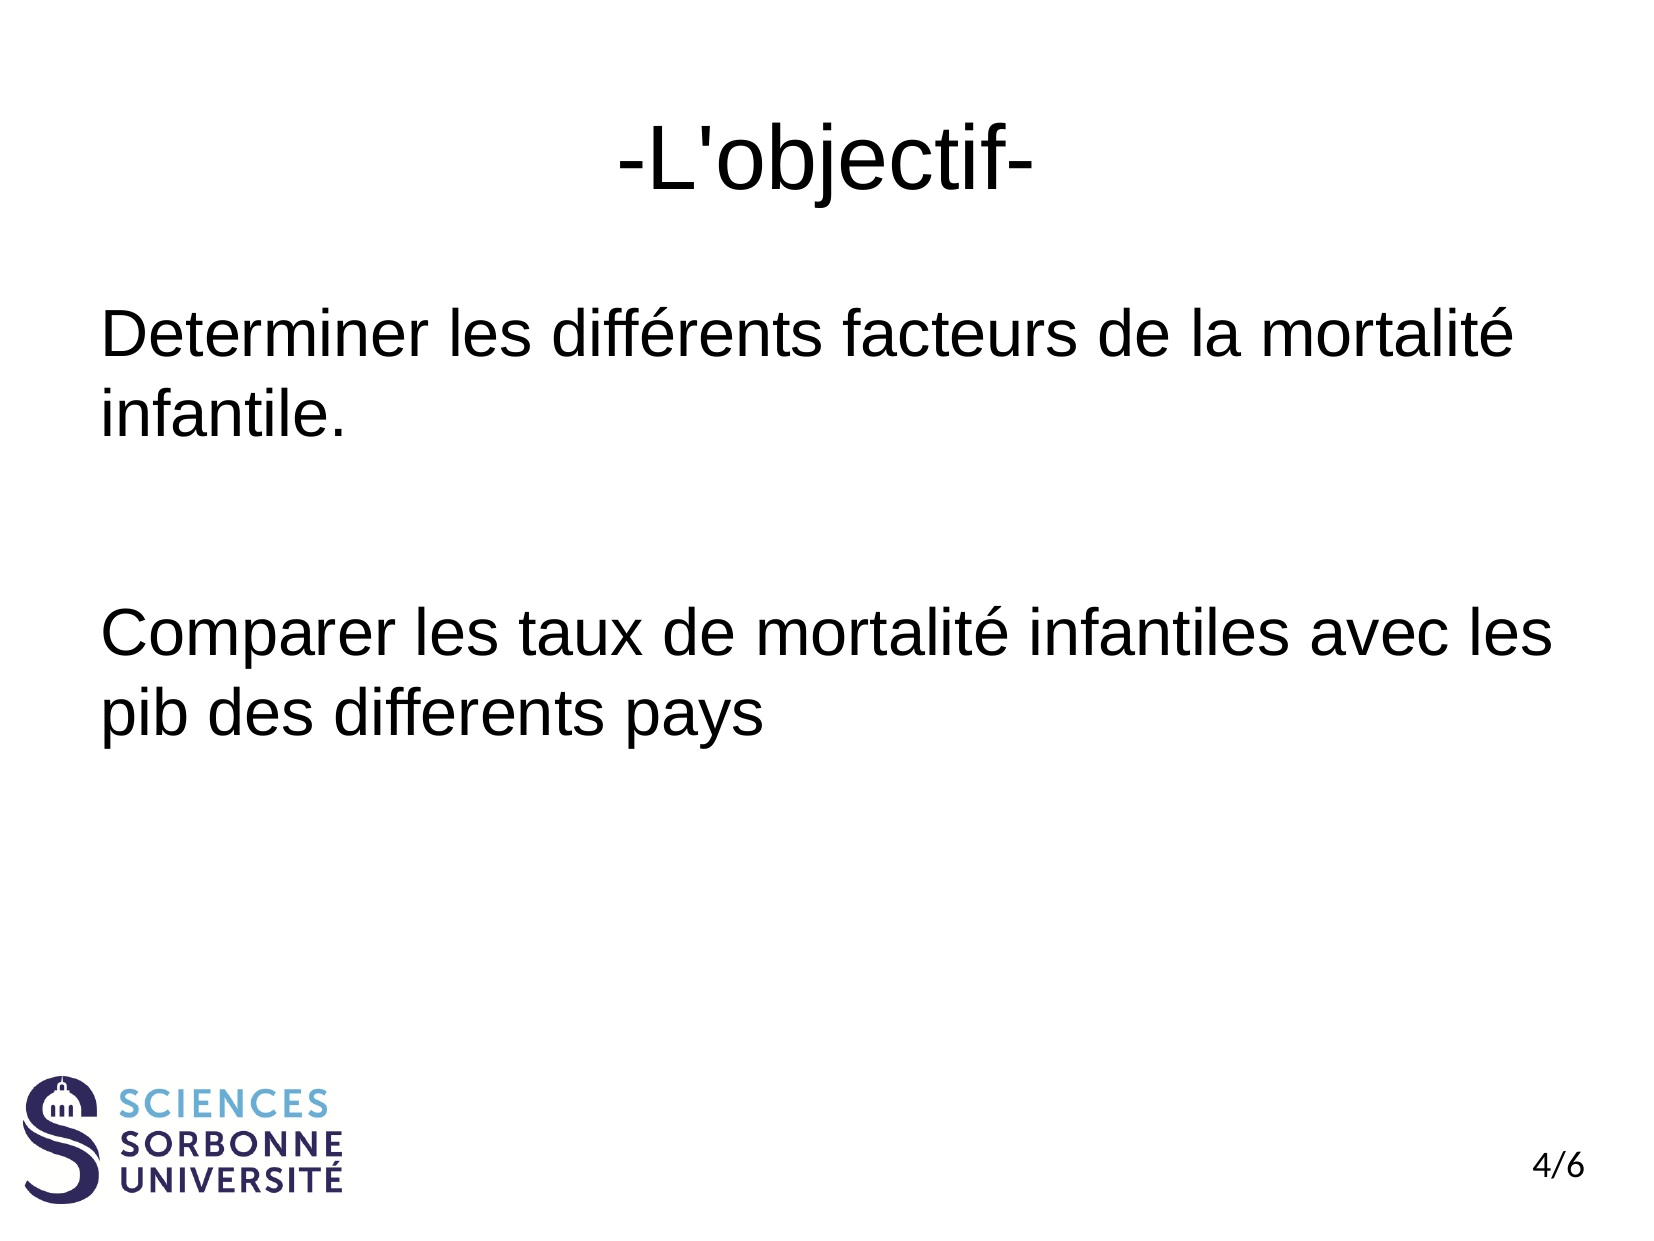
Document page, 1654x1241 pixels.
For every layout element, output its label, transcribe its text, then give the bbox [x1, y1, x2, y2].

list Determiner les différents facteurs de la mortalité infantile. Comparer les taux de mortalité infantiles avec les pib des differents pays [82, 290, 1571, 1109]
text_box 4/6 [1517, 1132, 1625, 1193]
title -L'objectif- [82, 49, 1571, 257]
picture [23, 1076, 342, 1205]
